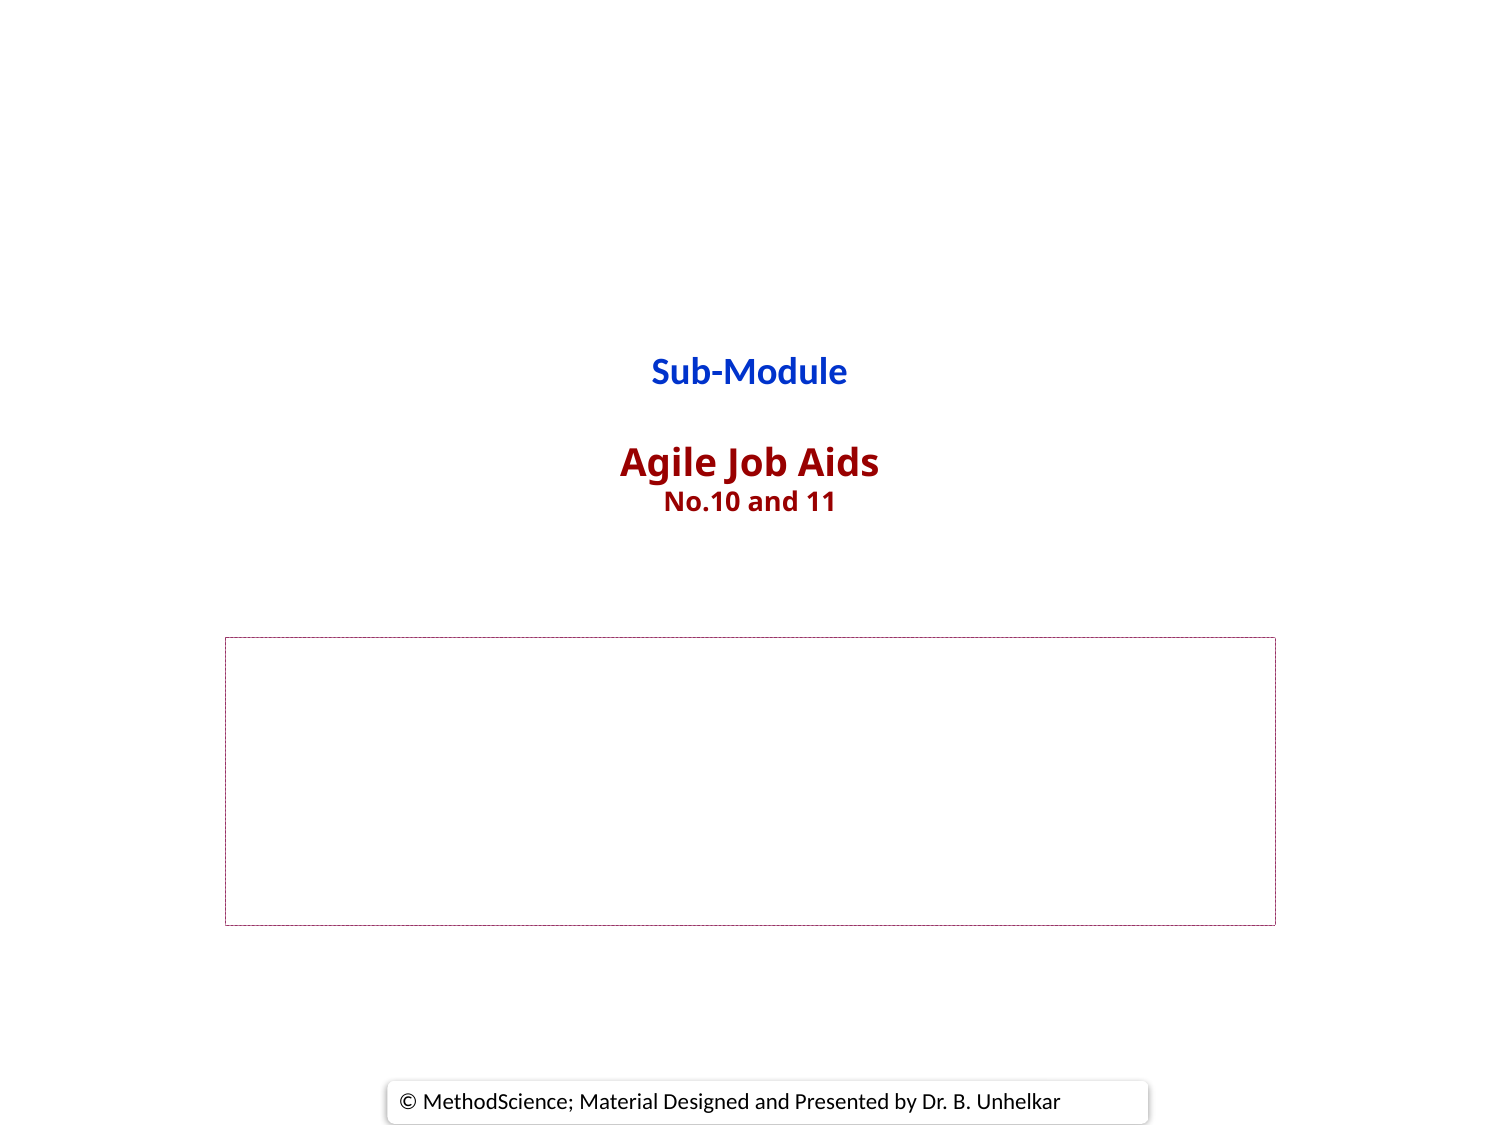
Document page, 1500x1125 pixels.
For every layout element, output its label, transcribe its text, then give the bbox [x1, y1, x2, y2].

subtitle [225, 637, 1275, 925]
title Sub-Module Agile Job Aids No.10 and 11 [112, 337, 1388, 525]
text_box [387, 1079, 1149, 1125]
